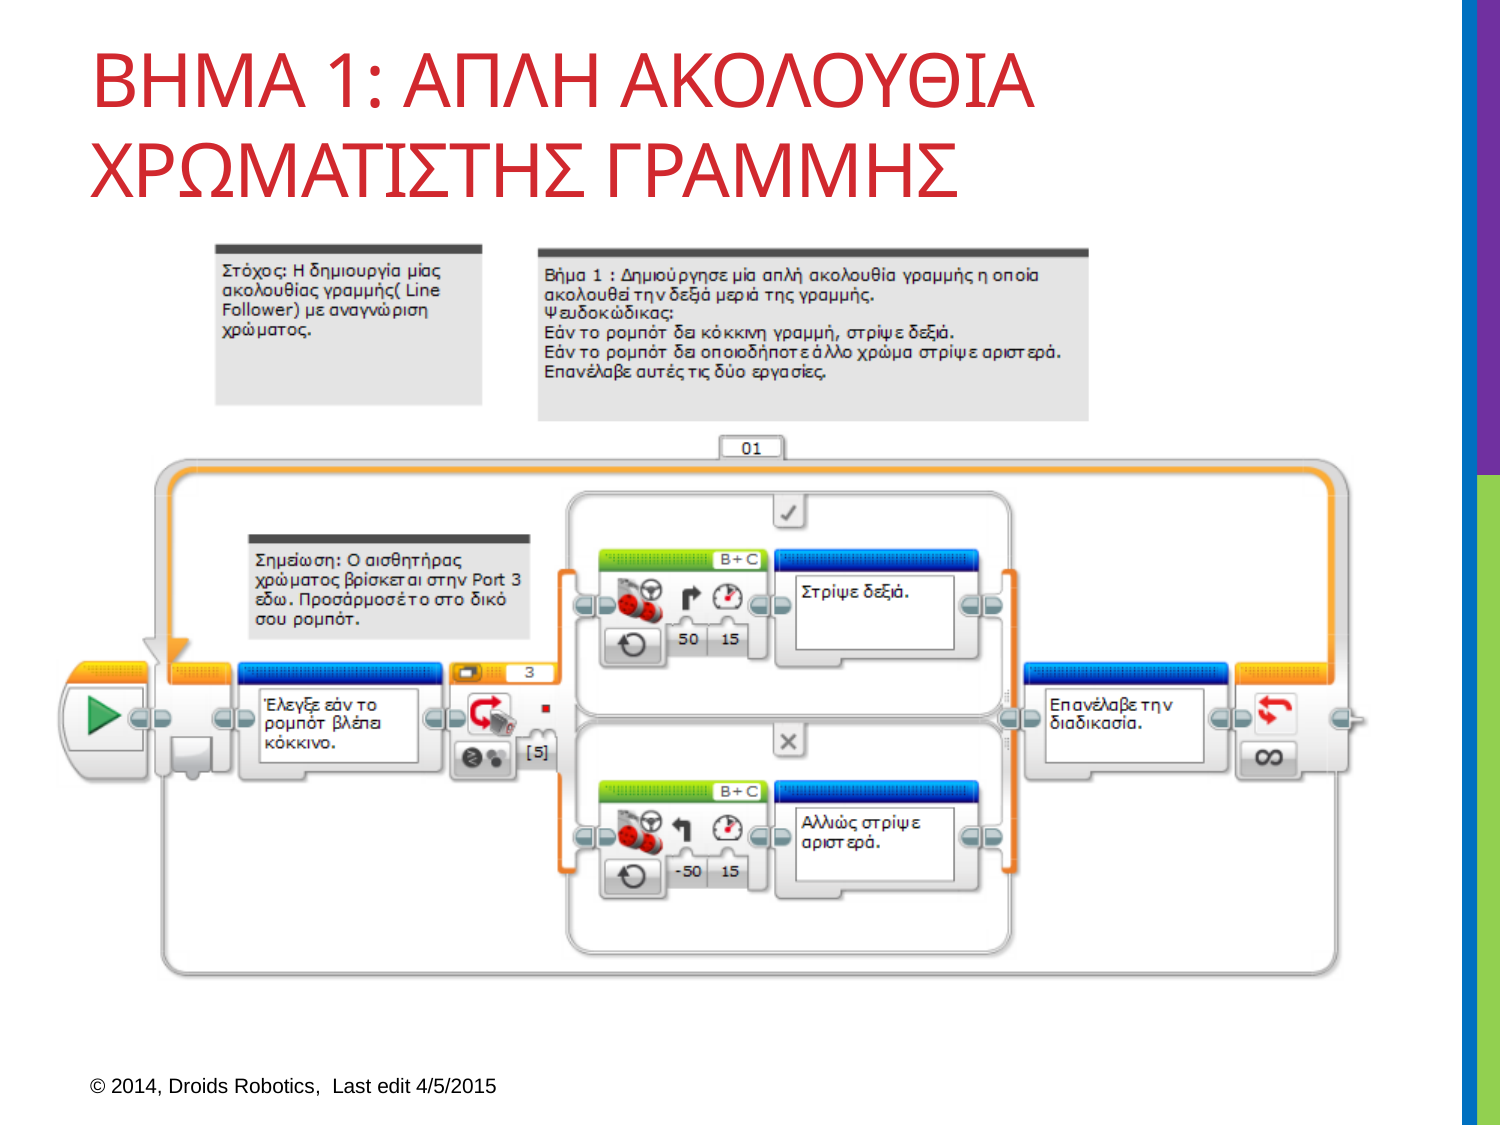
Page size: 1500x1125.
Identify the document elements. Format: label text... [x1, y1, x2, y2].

picture [0, 236, 1403, 1005]
title Bhma 1: απλη ακολουθια χρωματιστησ γραμμησ [75, 25, 1428, 250]
footer © 2014, Droids Robotics, Last edit 4/5/2015 [75, 1065, 886, 1112]
